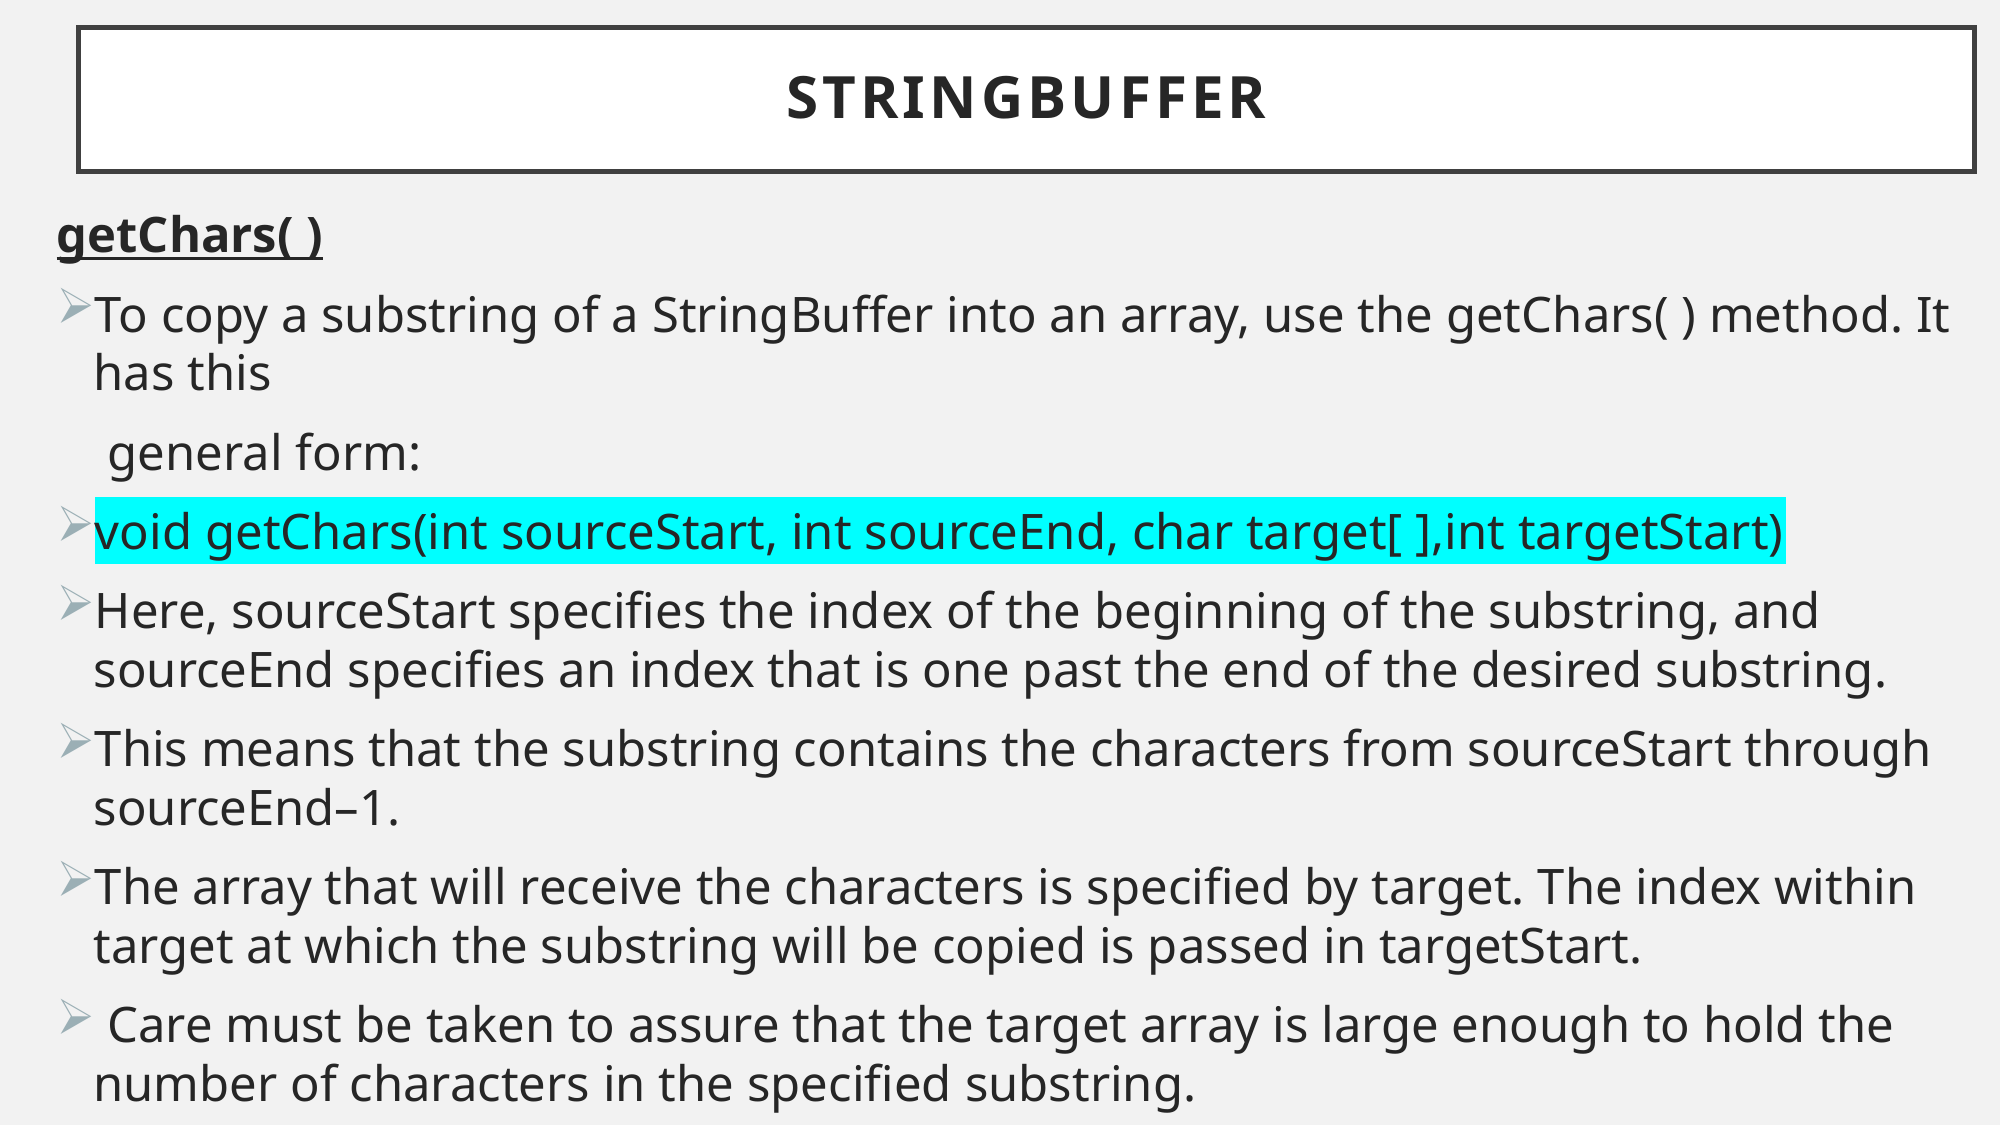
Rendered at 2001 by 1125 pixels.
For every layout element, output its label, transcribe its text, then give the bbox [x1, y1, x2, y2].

title StringBuffer [76, 25, 1977, 174]
list getChars( ) To copy a substring of a StringBuffer into an array, use the getChars( ) method. It has this general form: void getChars(int sourceStart, int sourceEnd, char target[ ],int targetStart) Here, sourceStart specifies the index of the beginning of the substring, and sourceEnd specifies an index that is one past the end of the desired substring. This means that the substring contains the characters from sourceStart through sourceEnd–1. The array that will receive the characters is specified by target. The index within target at which the substring will be copied is passed in targetStart. Care must be taken to assure that the target array is large enough to hold the number of characters in the specified substring. [41, 196, 2000, 1125]
